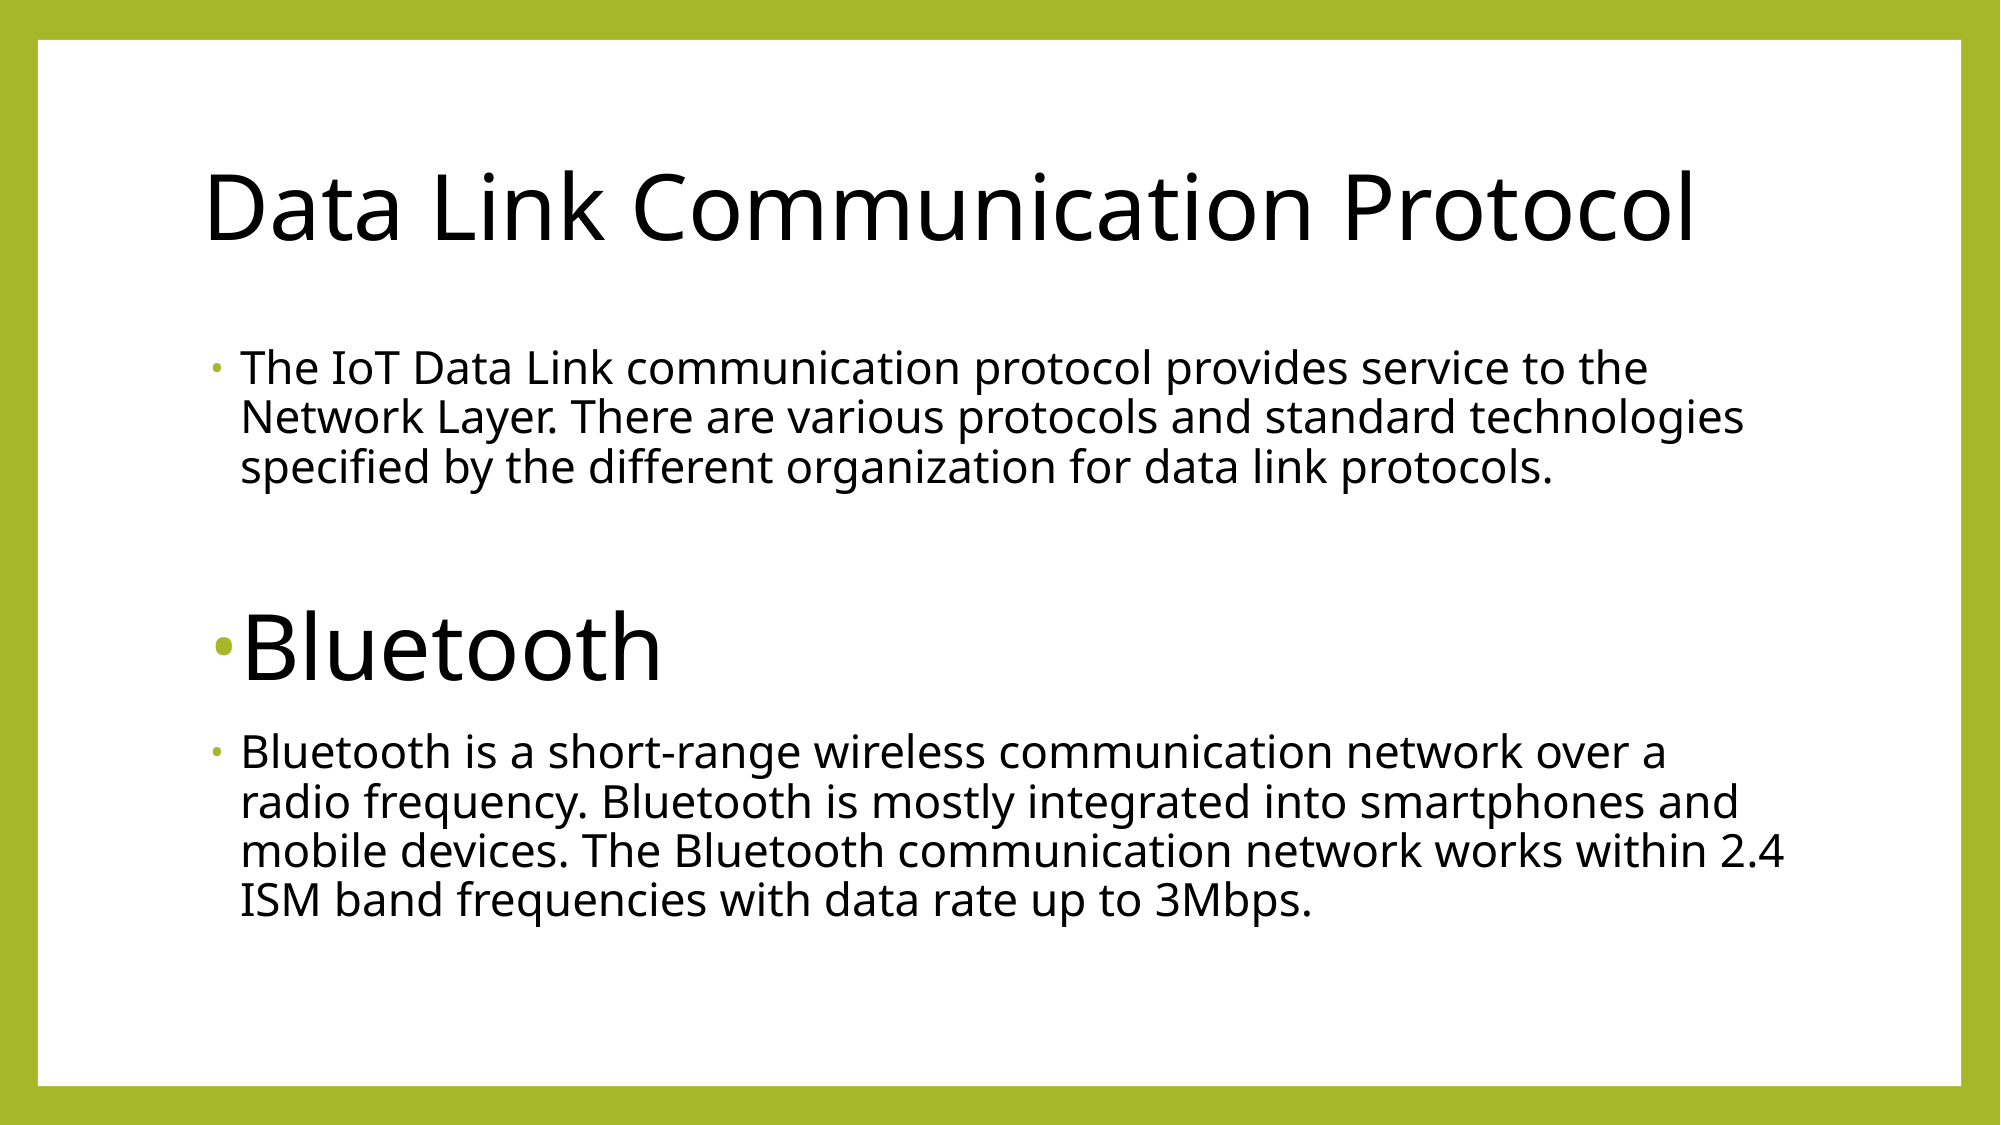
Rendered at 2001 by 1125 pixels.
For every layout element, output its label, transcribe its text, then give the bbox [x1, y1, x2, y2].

title Data Link Communication Protocol [187, 99, 1808, 323]
list The IoT Data Link communication protocol provides service to the Network Layer. There are various protocols and standard technologies specified by the different organization for data link protocols. Bluetooth Bluetooth is a short-range wireless communication network over a radio frequency. Bluetooth is mostly integrated into smartphones and mobile devices. The Bluetooth communication network works within 2.4 ISM band frequencies with data rate up to 3Mbps. [187, 337, 1808, 1000]
